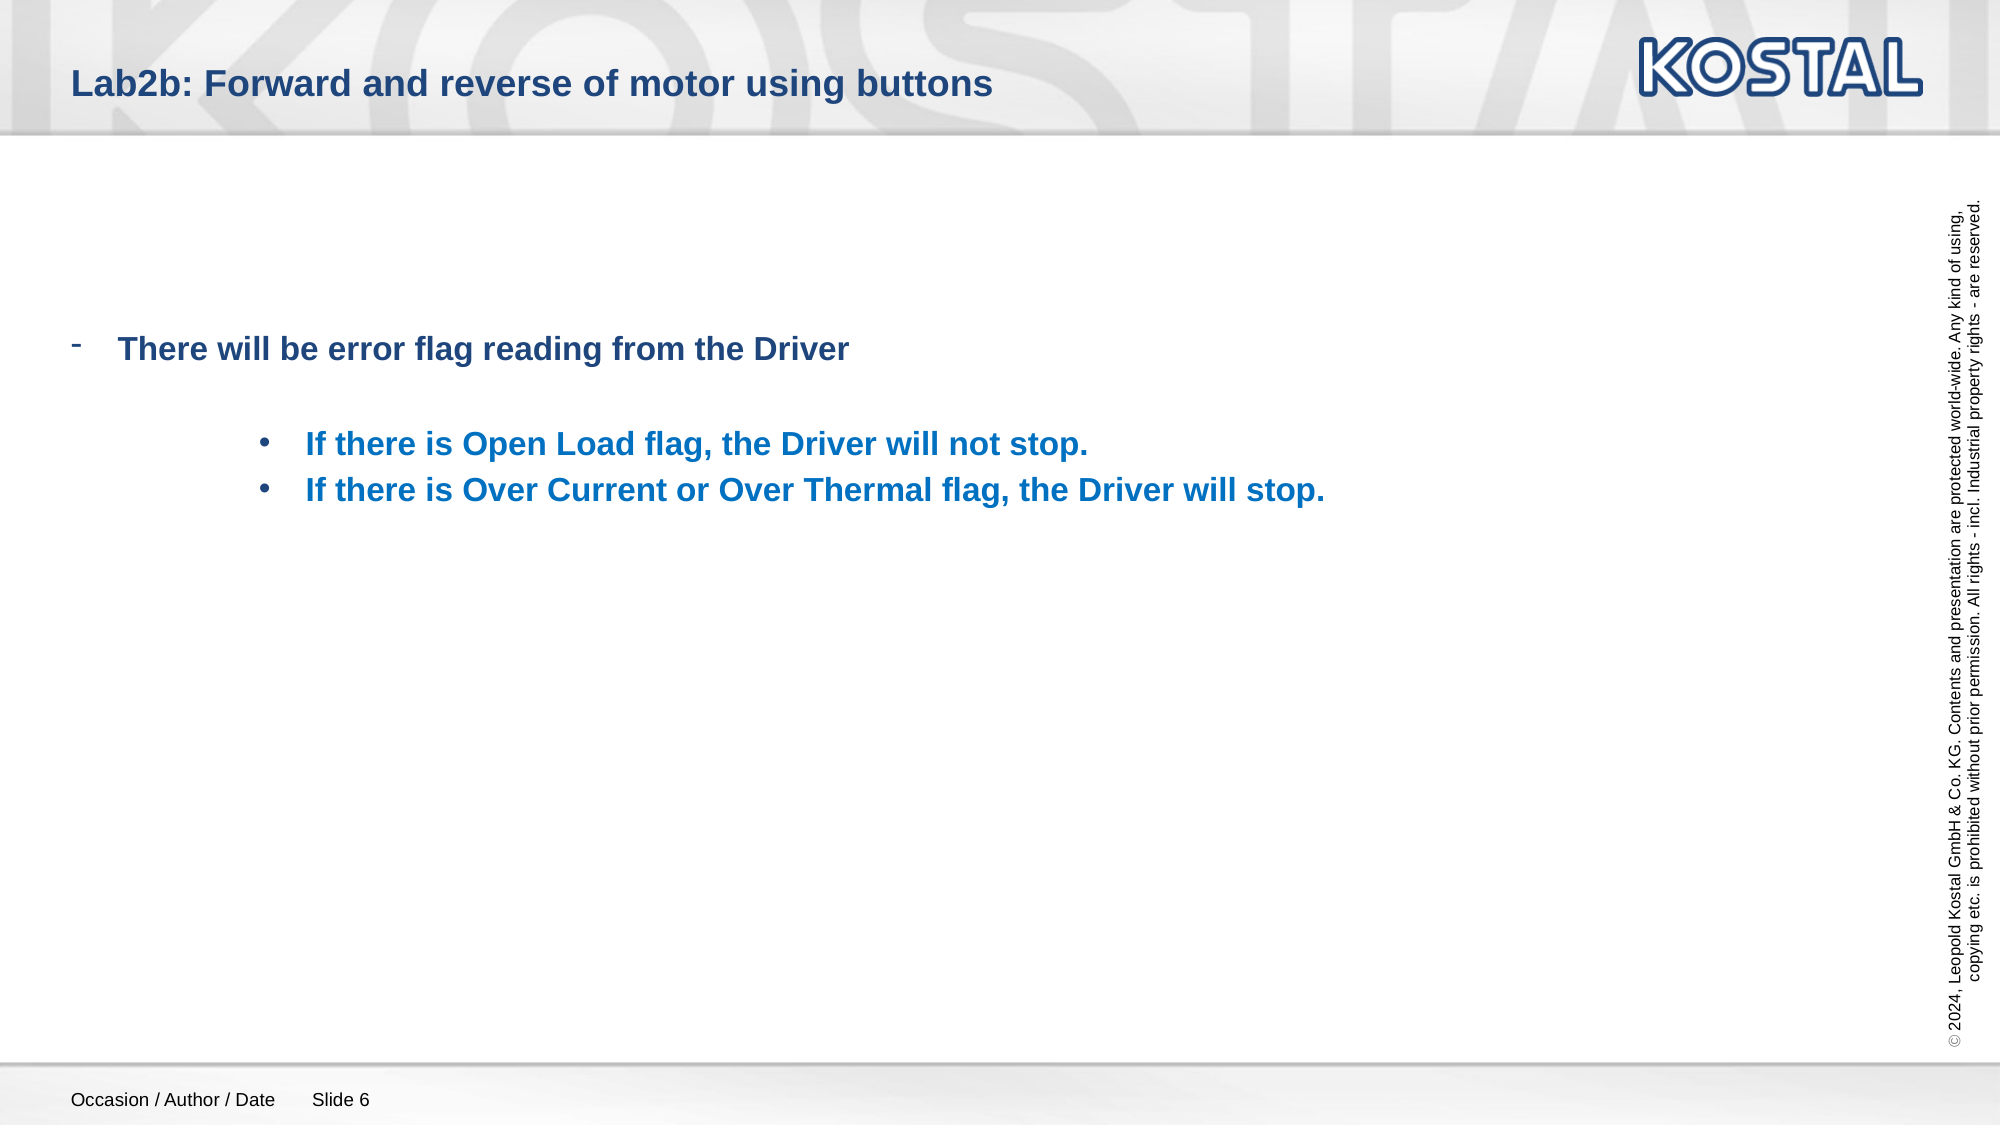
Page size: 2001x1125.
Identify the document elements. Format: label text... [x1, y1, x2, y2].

list There will be error flag reading from the Driver If there is Open Load flag, the Driver will not stop. If there is Over Current or Over Thermal flag, the Driver will stop. [70, 224, 1762, 1035]
title Lab2b: Forward and reverse of motor using buttons [70, 18, 1583, 116]
picture [0, 0, 2000, 1125]
